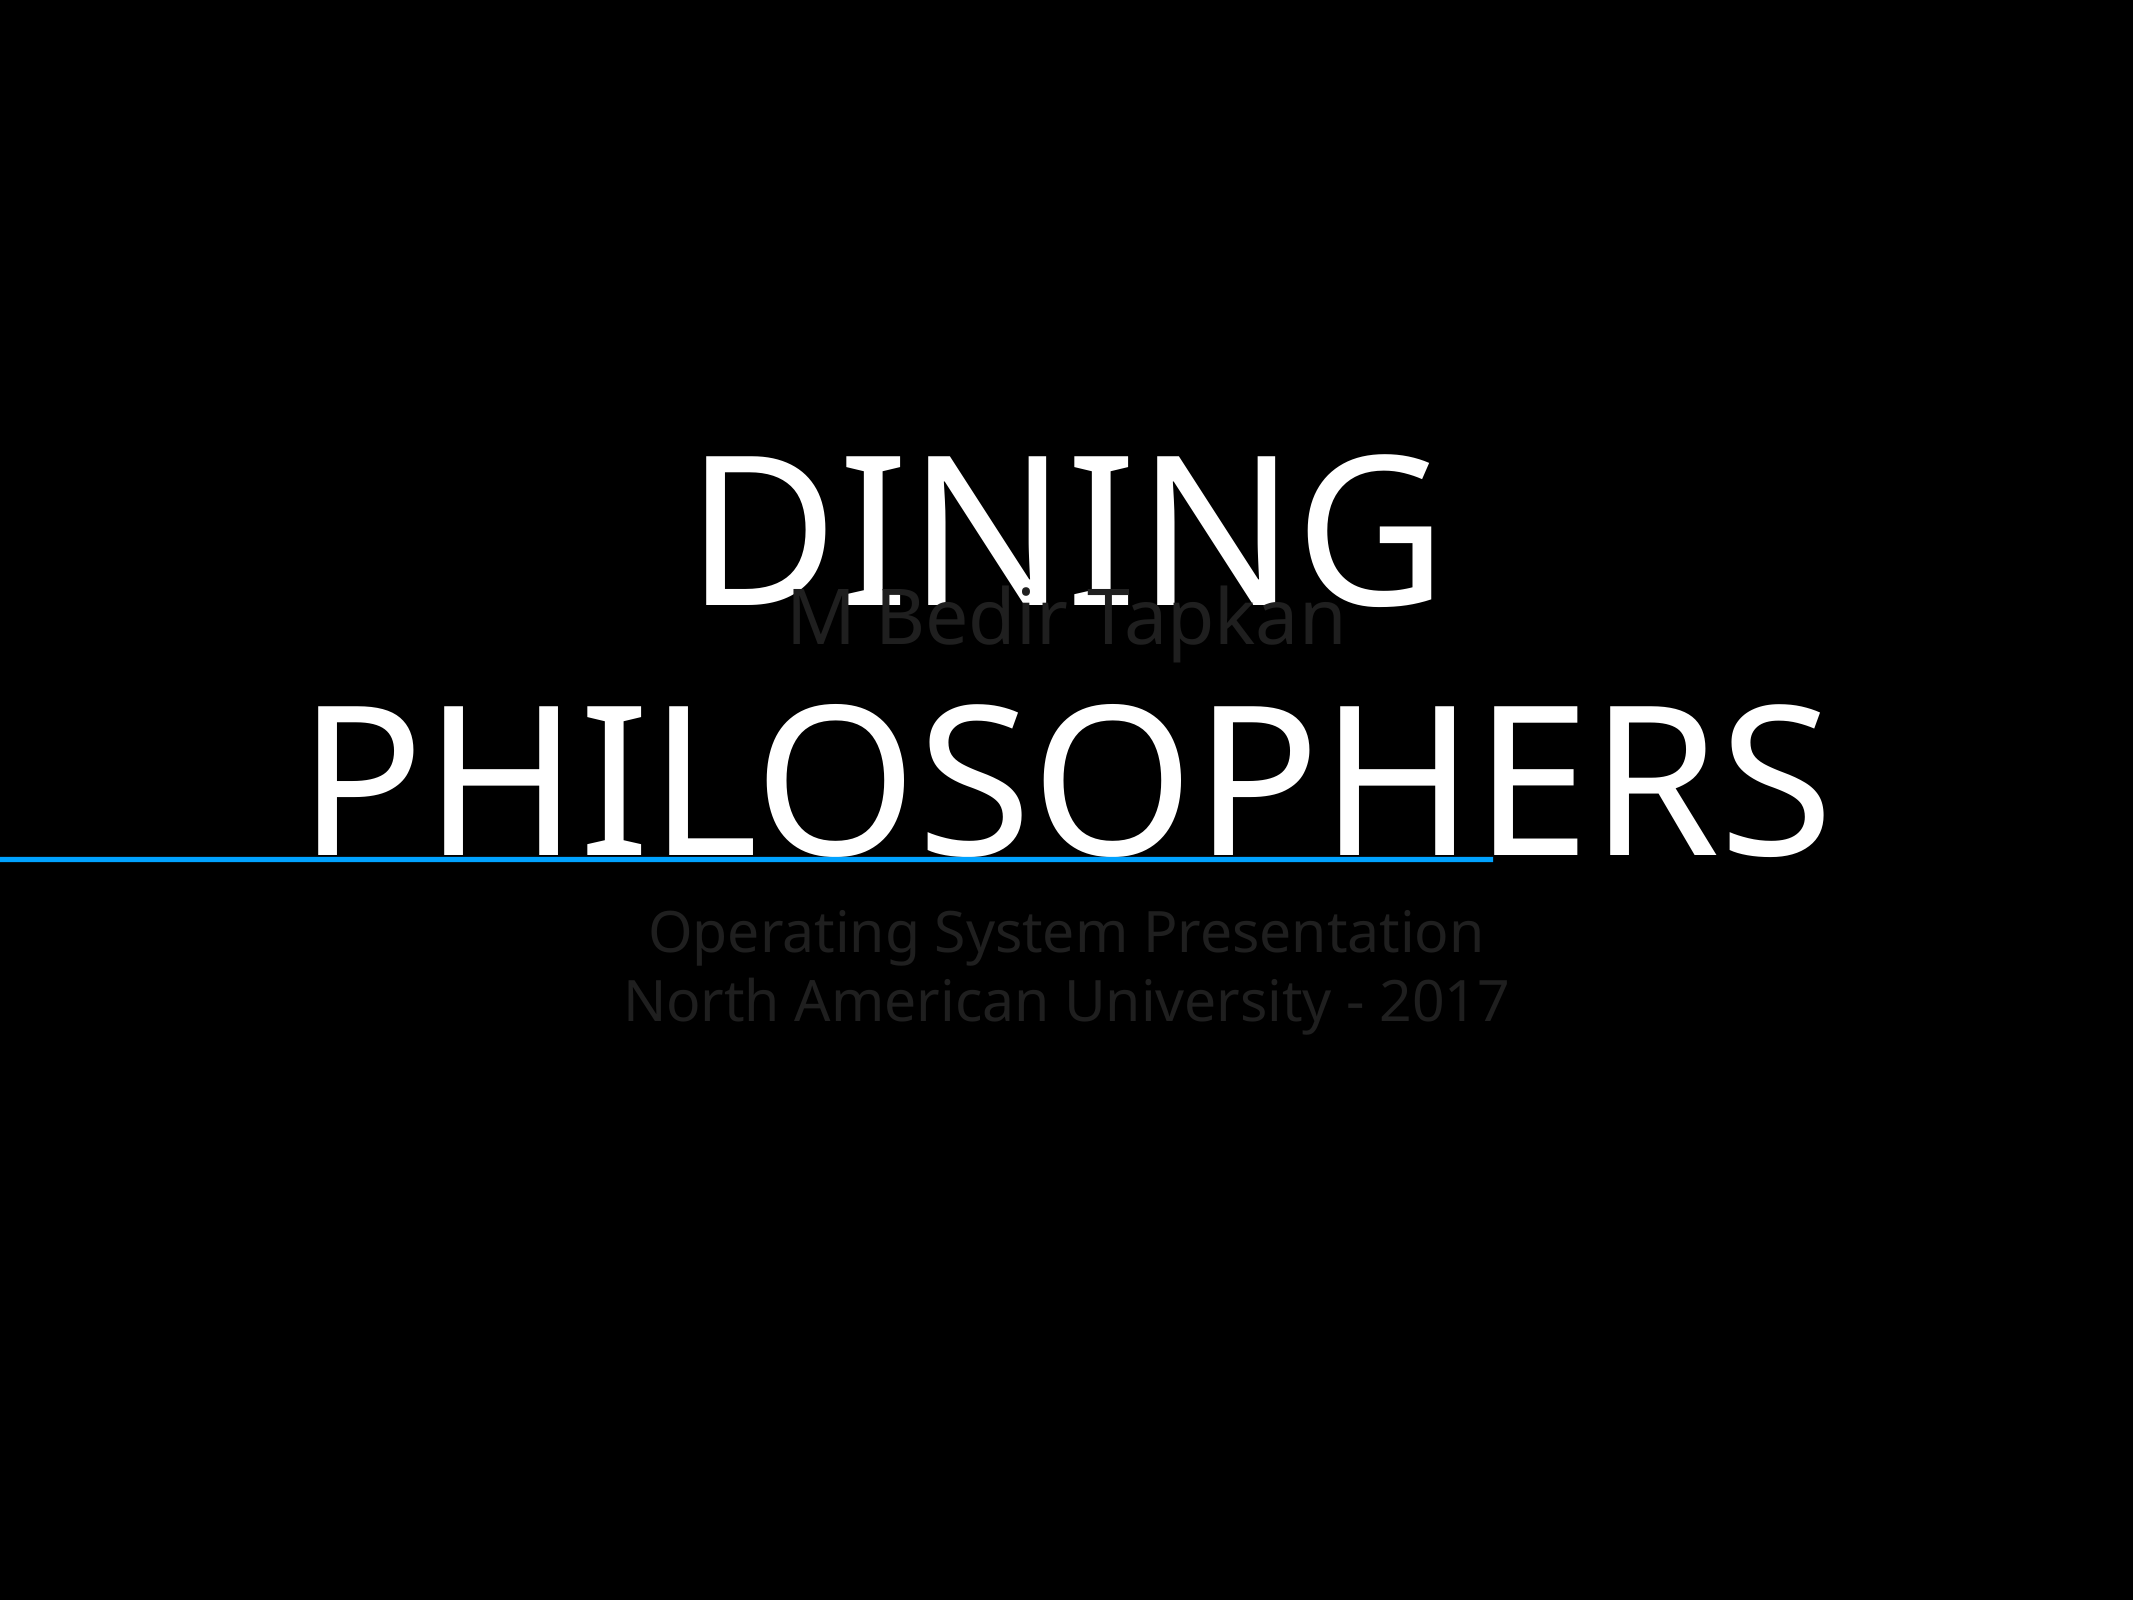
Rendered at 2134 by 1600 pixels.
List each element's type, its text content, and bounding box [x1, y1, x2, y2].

text_box M Bedir Tapkan [777, 559, 1356, 669]
text_box [0, 856, 1494, 863]
subtitle Operating System Presentation North American University - 2017 [207, 818, 1926, 1033]
title DINING PHILOSOPHERS [207, 641, 1926, 818]
